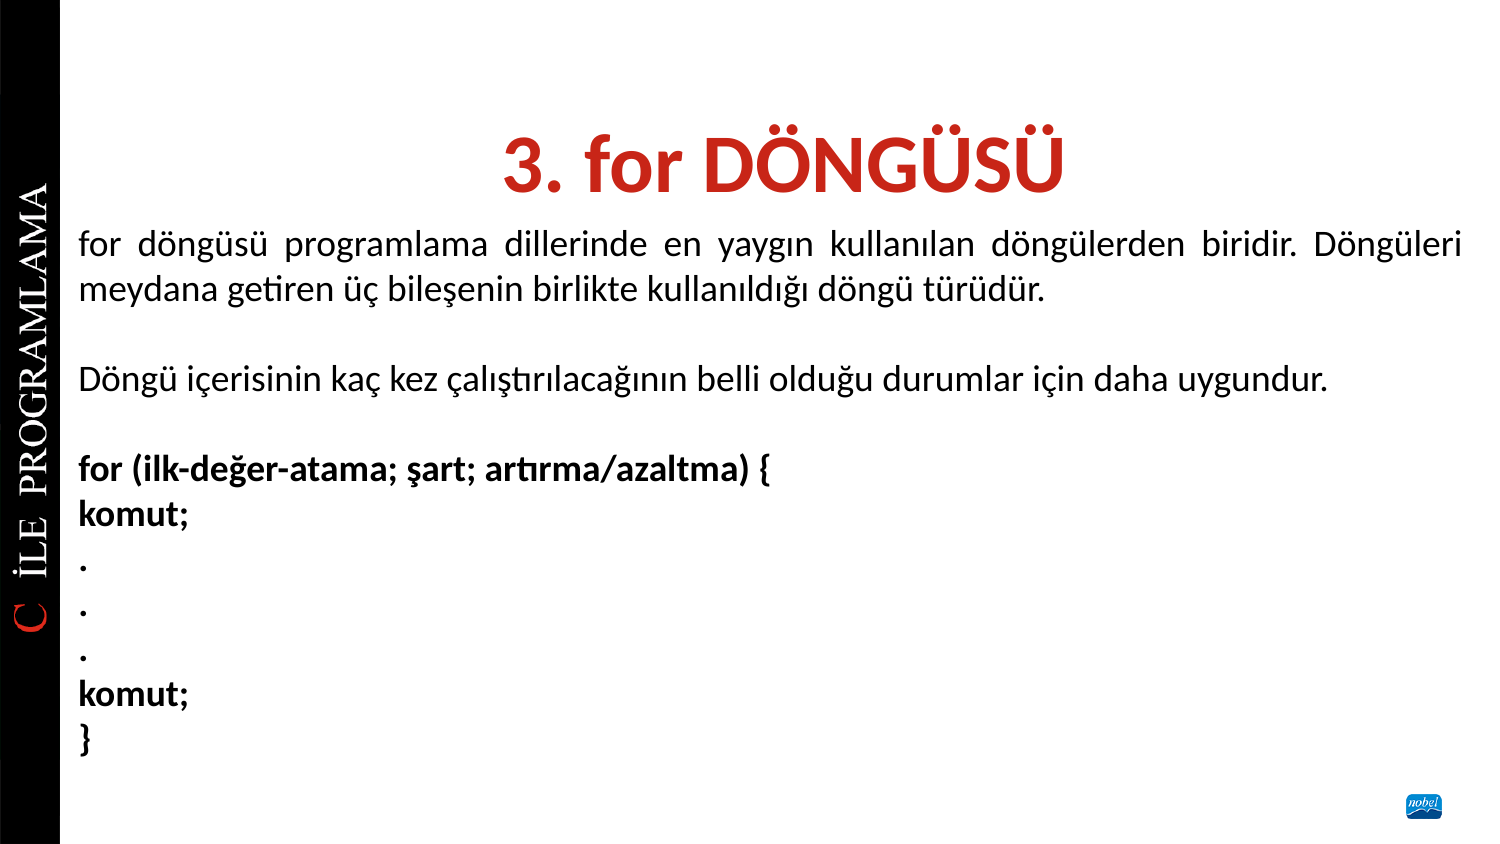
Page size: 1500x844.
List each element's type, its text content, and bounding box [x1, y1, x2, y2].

picture [0, 0, 1500, 844]
text_box for döngüsü programlama dillerinde en yaygın kullanılan döngülerden biridir. Döngüleri meydana getiren üç bileşenin birlikte kullanıldığı döngü türüdür. Döngü içerisinin kaç kez çalıştırılacağının belli olduğu durumlar için daha uygundur. for (ilk-değer-atama; şart; artırma/azaltma) { komut; . . . komut; } [63, 211, 1479, 767]
title 3. for DÖNGÜSÜ [125, 109, 1443, 211]
